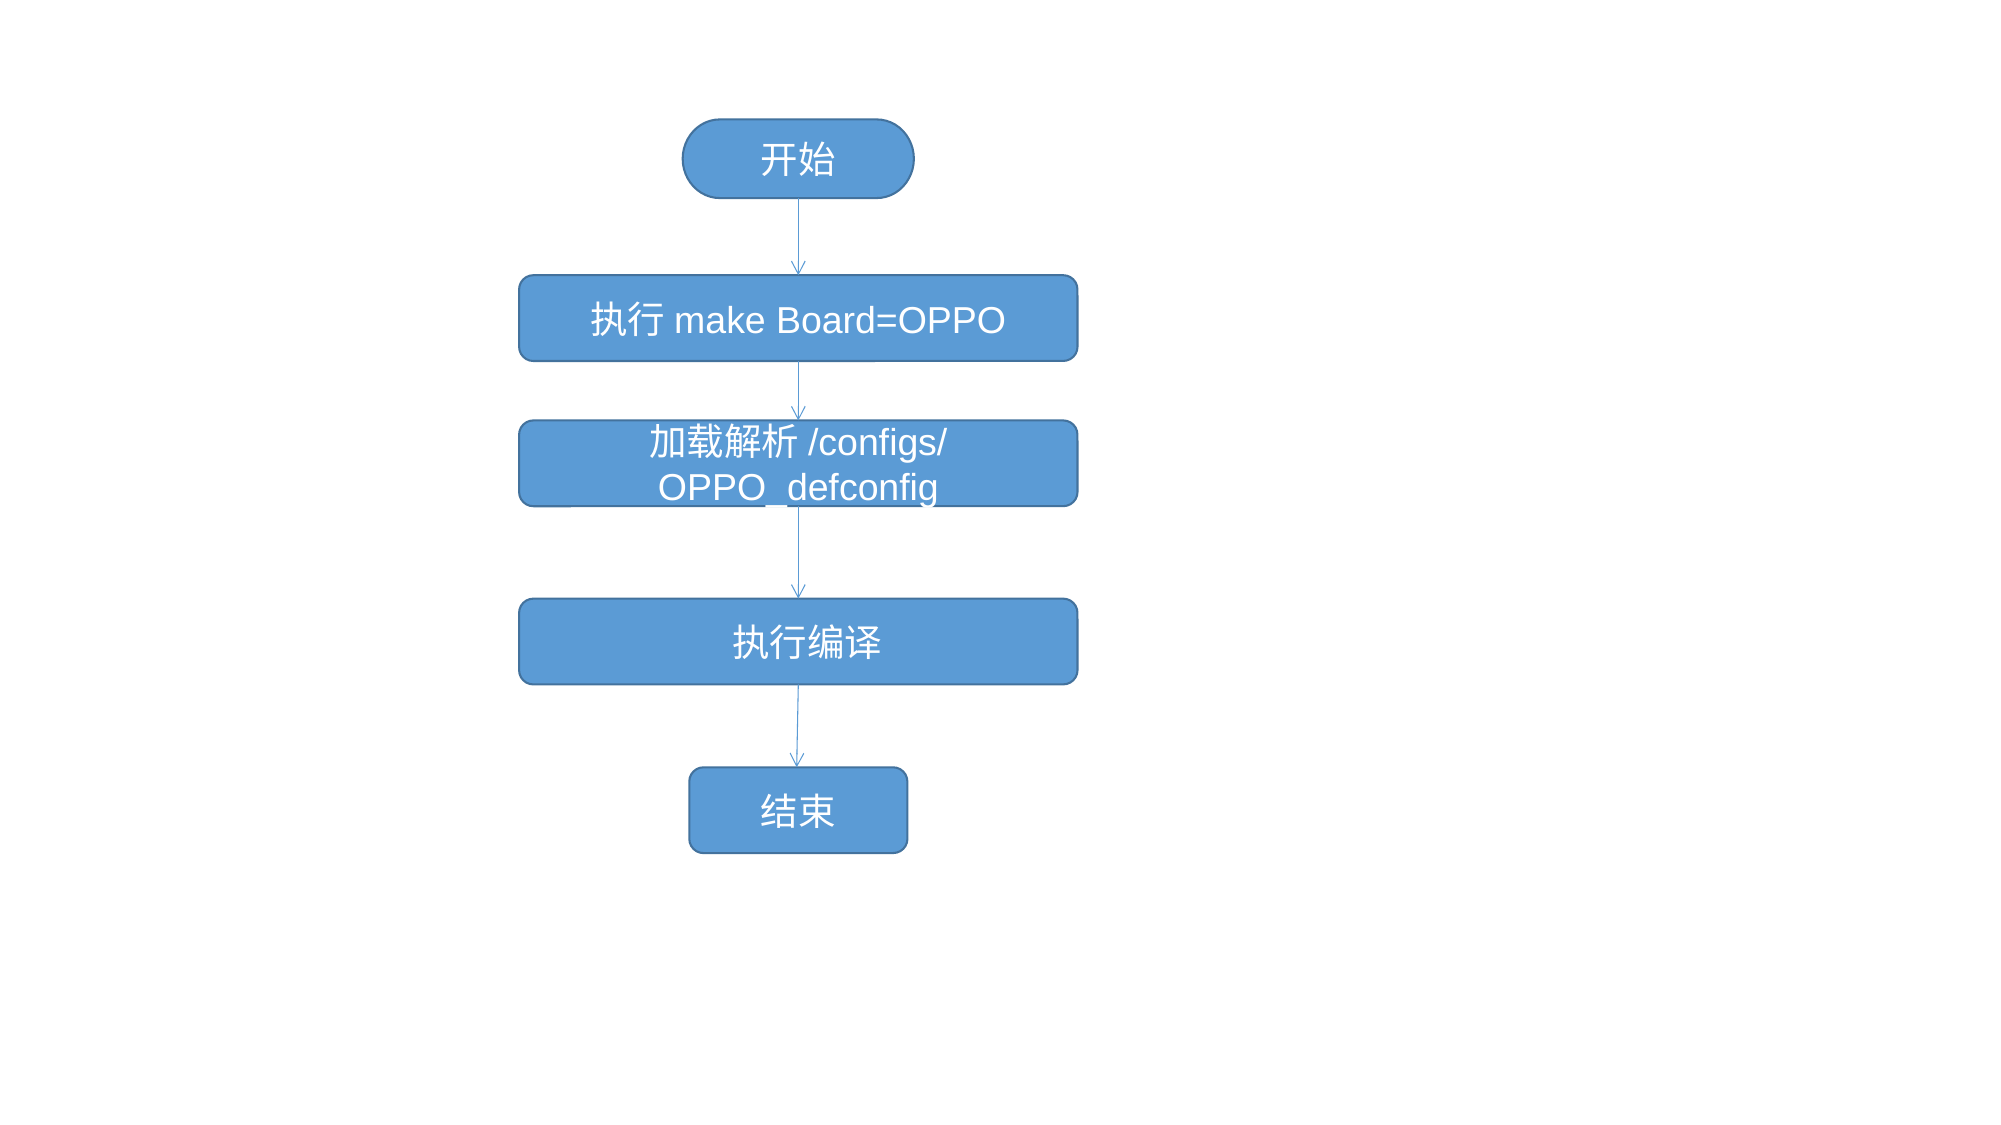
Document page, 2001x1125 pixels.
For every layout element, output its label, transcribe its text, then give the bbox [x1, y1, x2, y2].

text_box 执行编译 [518, 597, 1079, 686]
text_box 结束 [688, 766, 909, 855]
text_box 执行make Board=OPPO [518, 274, 1079, 363]
text_box 加载解析/configs/OPPO_defconfig [518, 419, 1079, 508]
text_box 开始 [681, 118, 915, 200]
